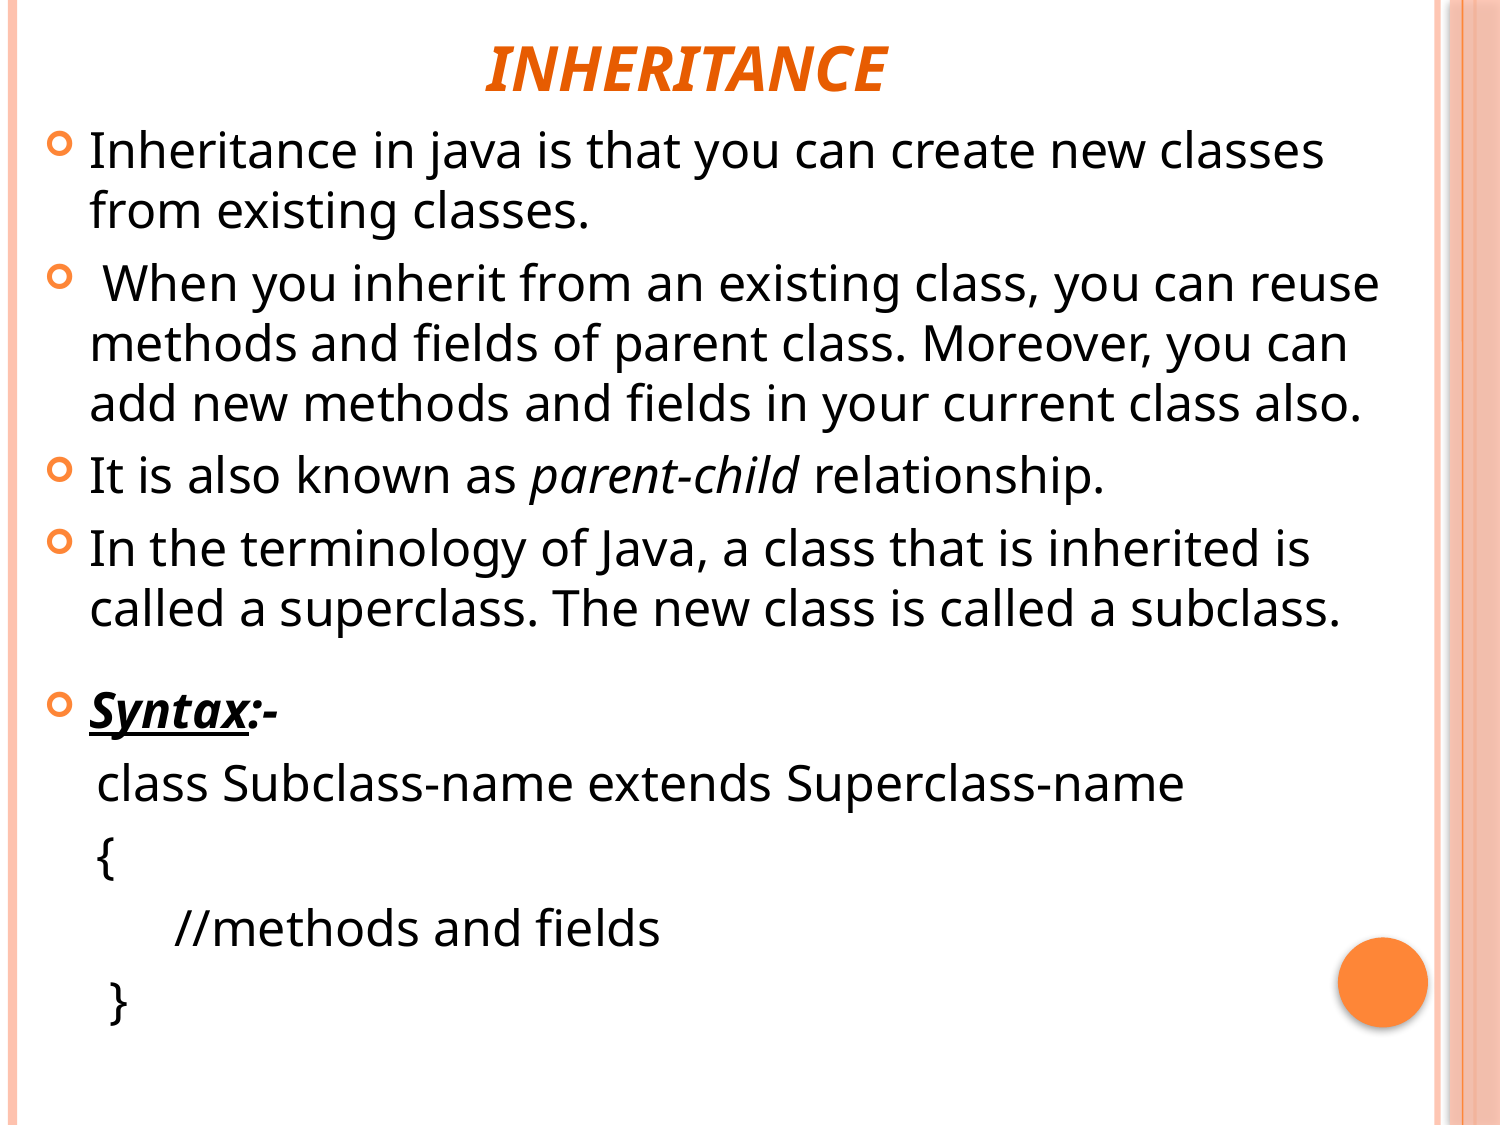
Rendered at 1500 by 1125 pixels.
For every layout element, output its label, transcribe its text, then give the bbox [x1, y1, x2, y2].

list Inheritance in java is that you can create new classes from existing classes. When you inherit from an existing class, you can reuse methods and fields of parent class. Moreover, you can add new methods and fields in your current class also. It is also known as parent-child relationship. In the terminology of Java, a class that is inherited is called a superclass. The new class is called a subclass. Syntax:- class Subclass-name extends Superclass-name { //methods and fields } [29, 111, 1436, 1062]
text_box Inheritance [75, 19, 1300, 112]
